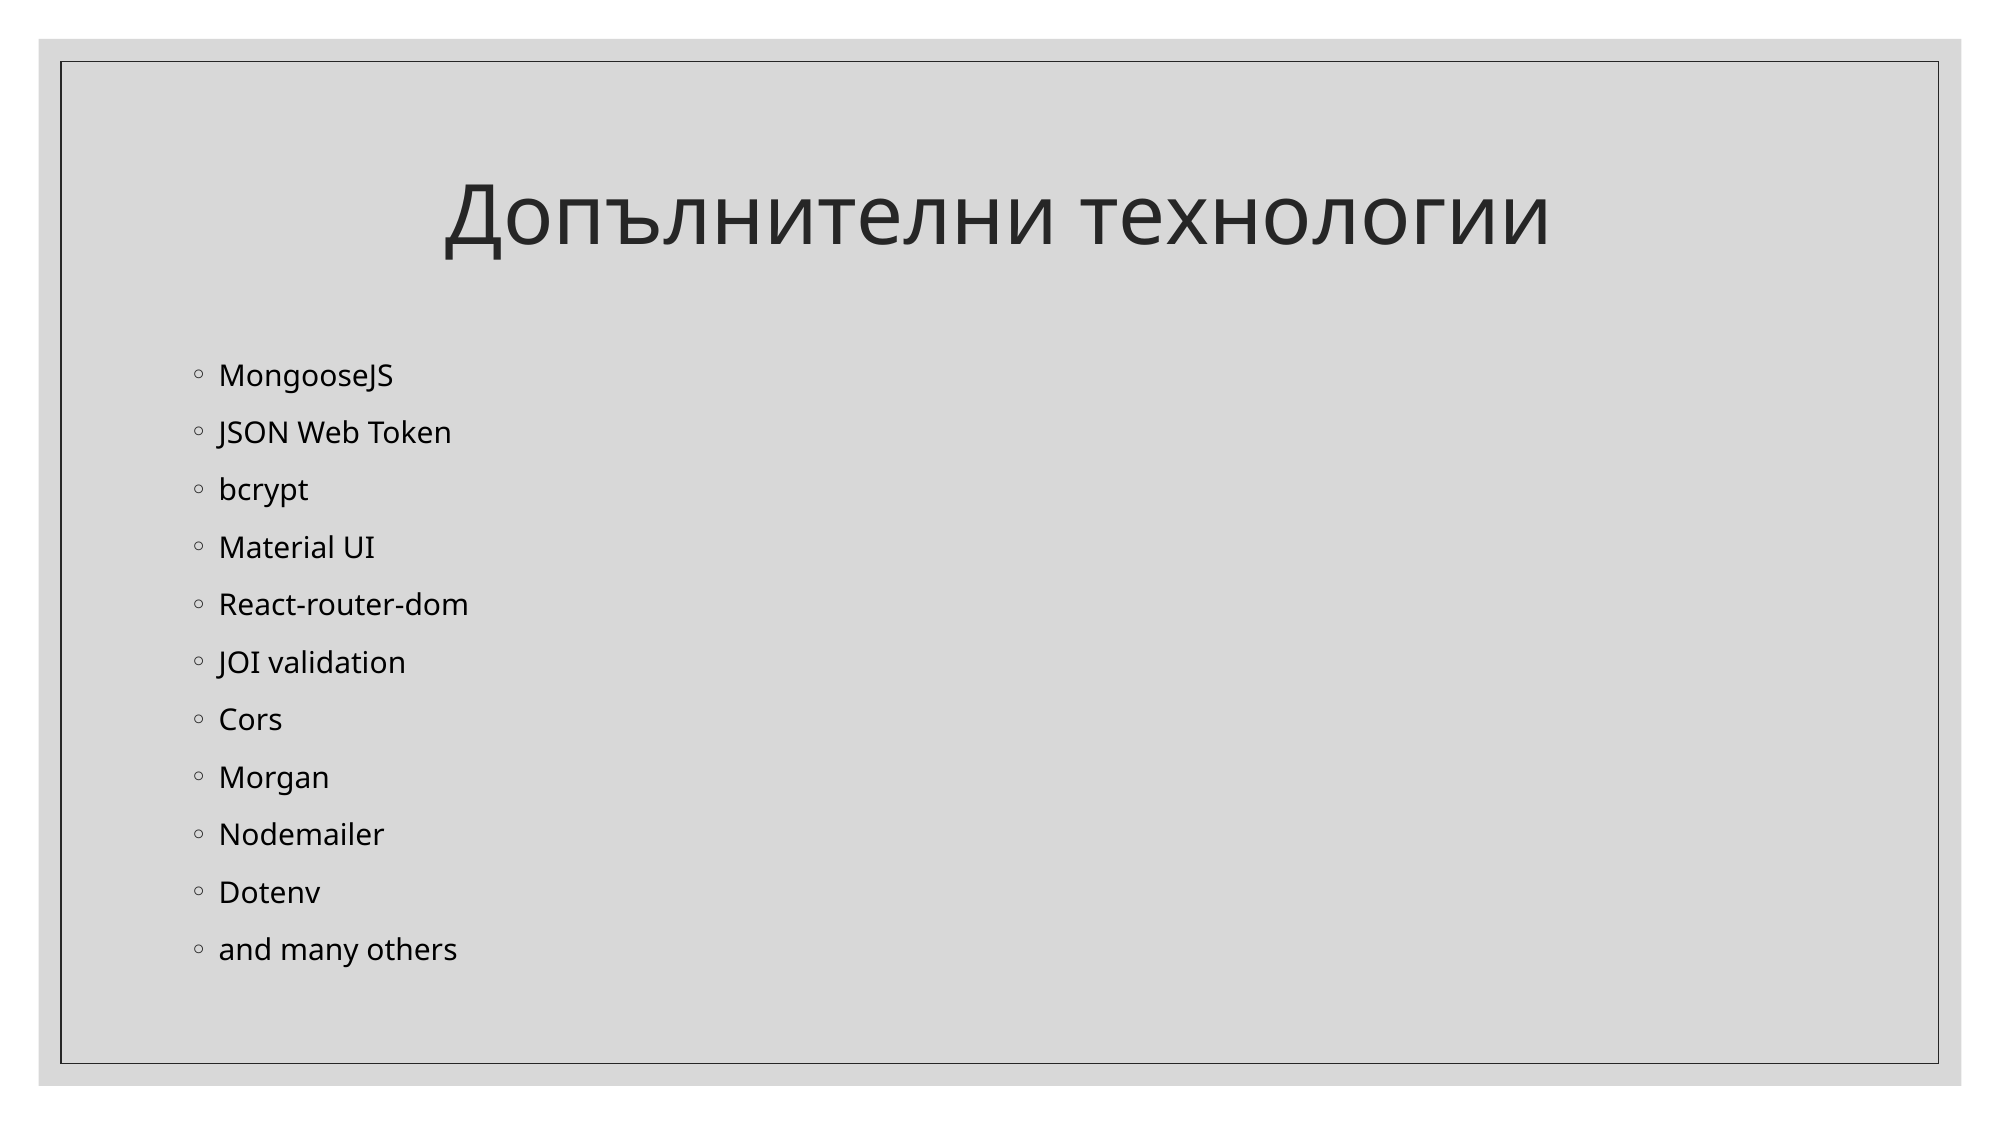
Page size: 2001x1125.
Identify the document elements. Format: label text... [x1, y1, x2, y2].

title Допълнителни технологии [174, 105, 1825, 331]
list MongooseJS JSON Web Token bcrypt Material UI React-router-dom JOI validation Cors Morgan Nodemailer Dotenv and many others [174, 345, 1825, 977]
